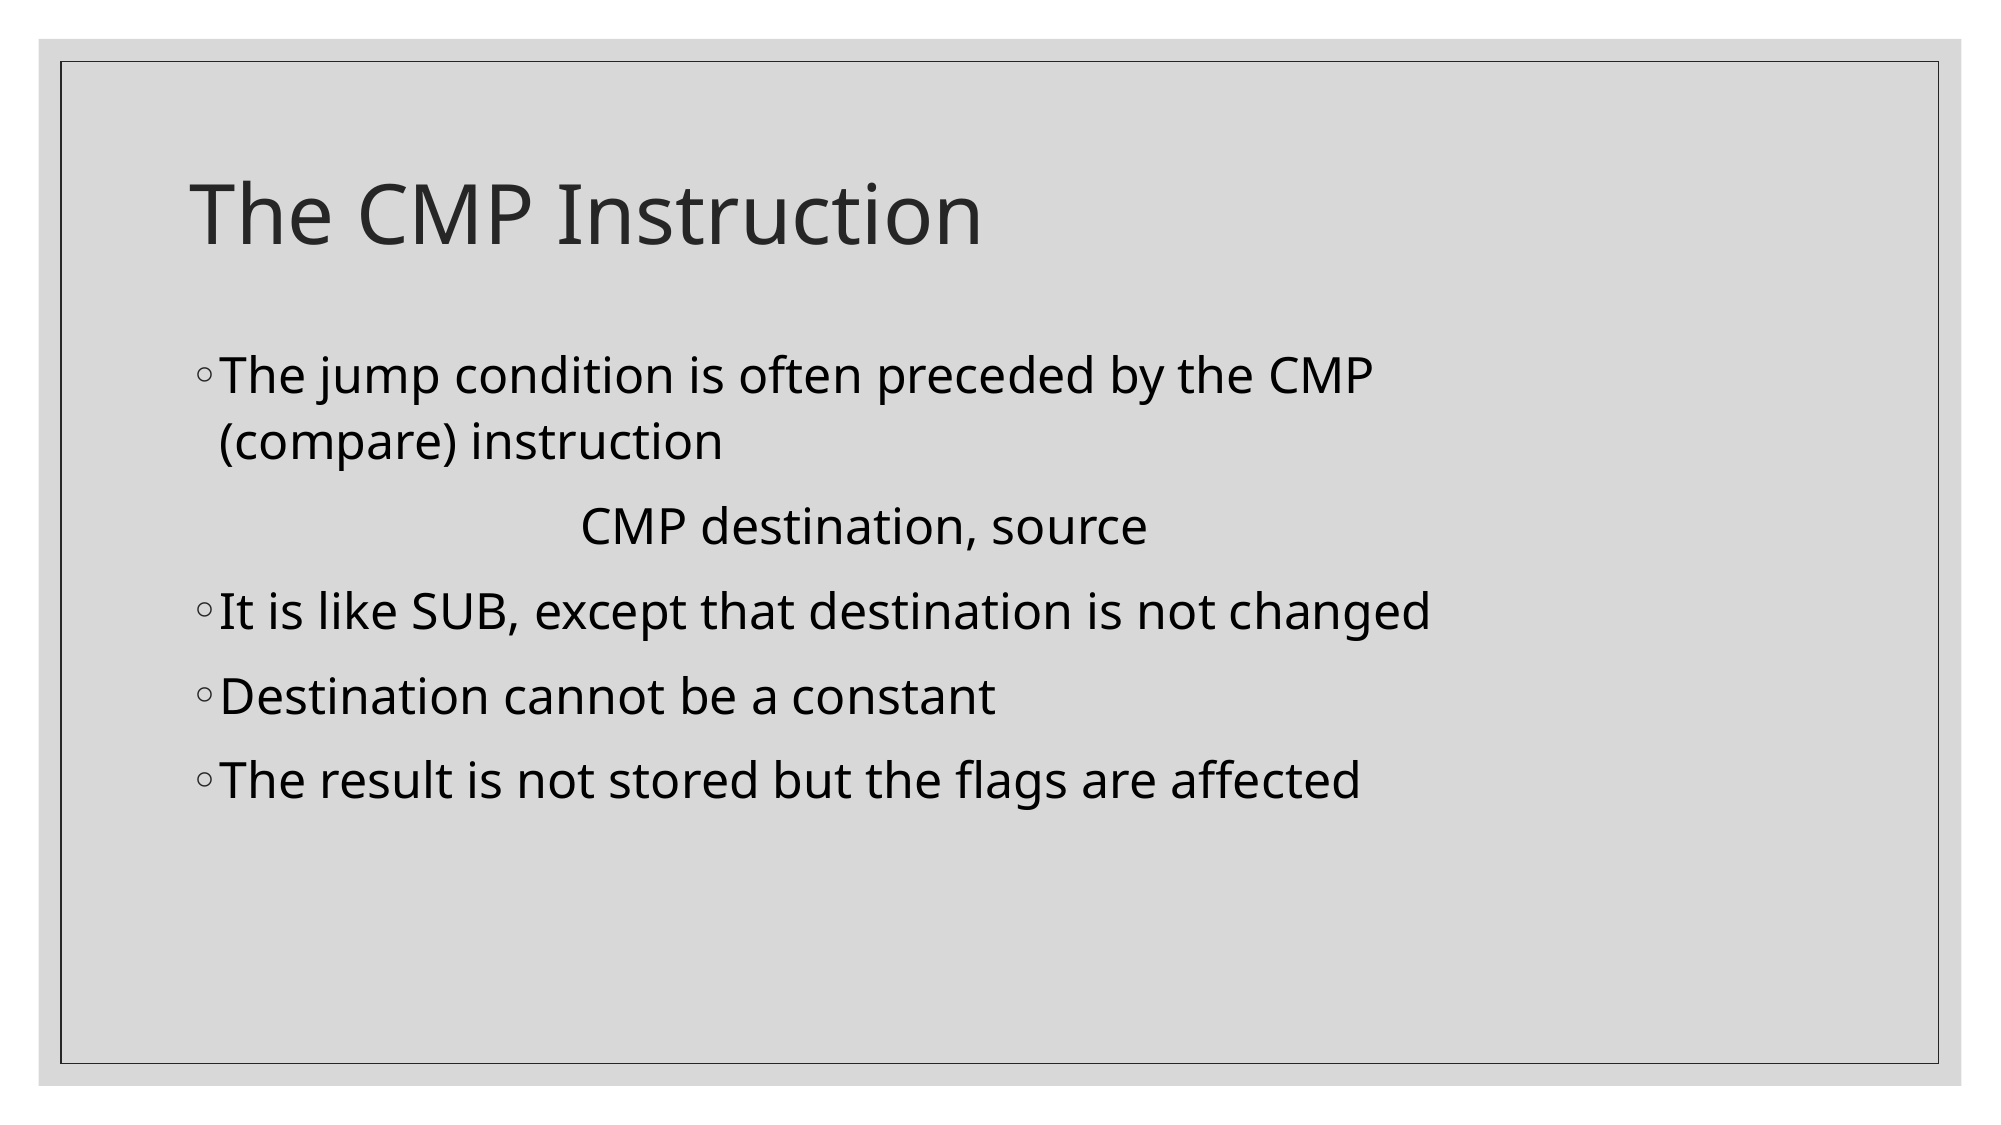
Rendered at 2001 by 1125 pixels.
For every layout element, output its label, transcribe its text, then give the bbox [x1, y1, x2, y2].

list The jump condition is often preceded by the CMP (compare) instruction CMP destination, source It is like SUB, except that destination is not changed Destination cannot be a constant The result is not stored but the flags are affected [174, 330, 1525, 881]
title The CMP Instruction [174, 105, 1825, 331]
